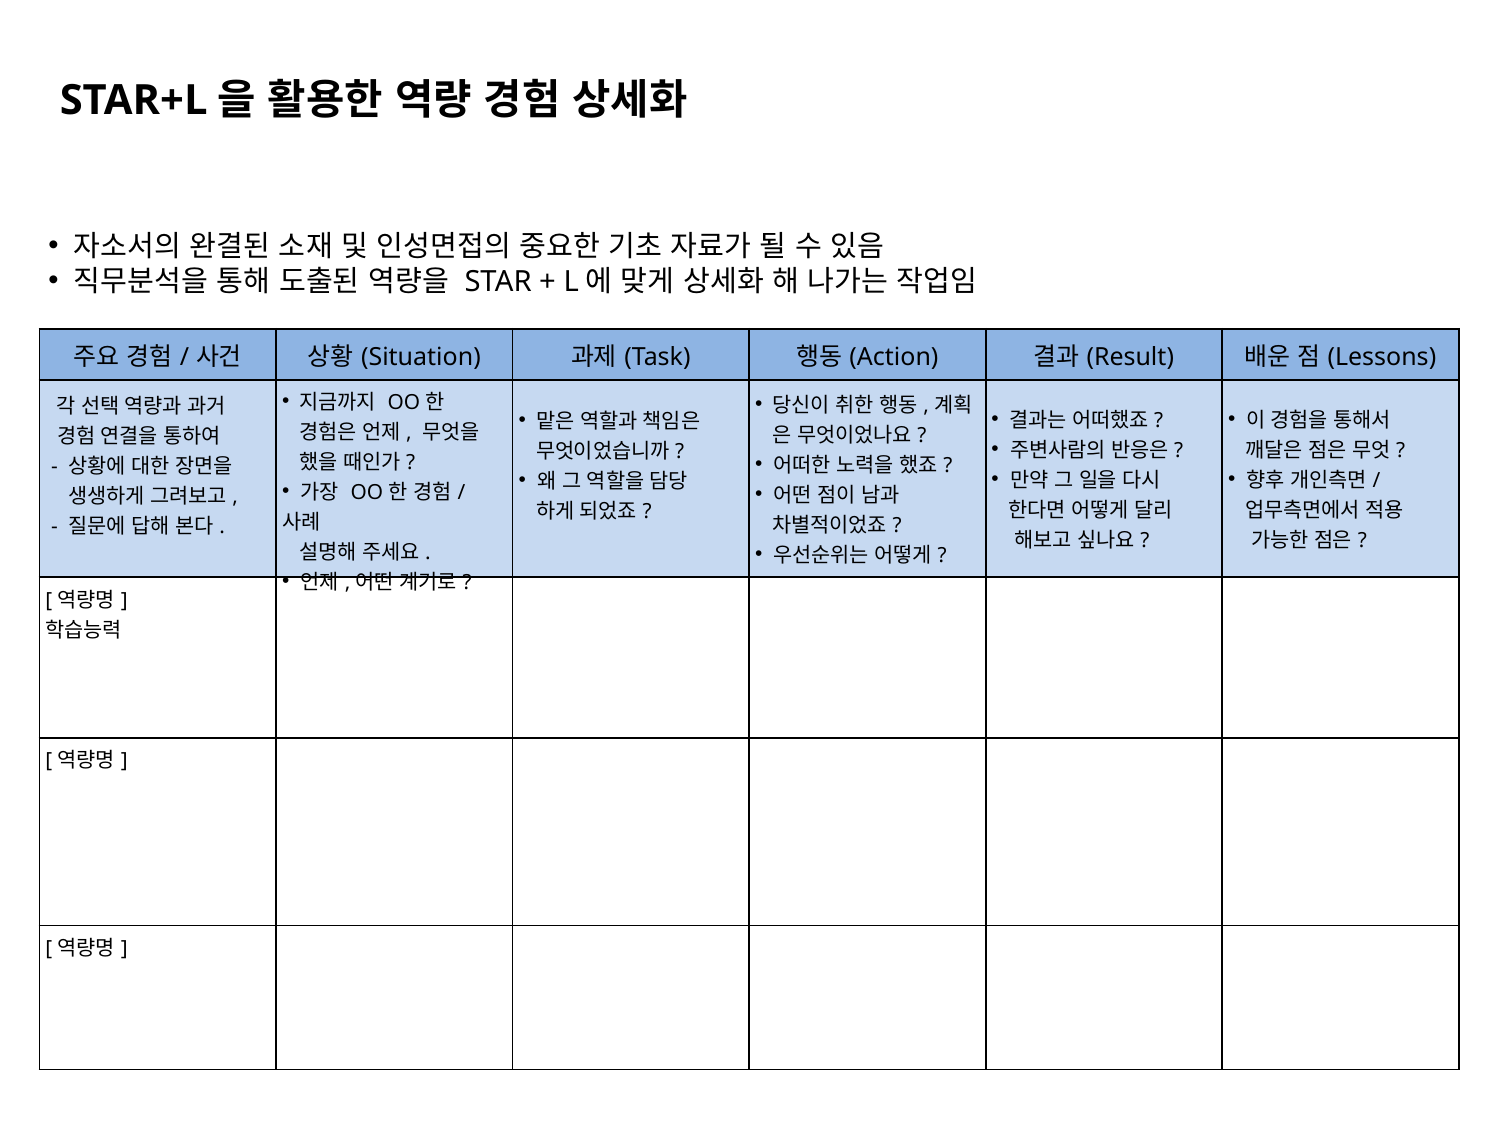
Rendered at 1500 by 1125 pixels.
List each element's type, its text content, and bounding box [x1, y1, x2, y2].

text_box STAR+L을 활용한 역량 경험 상세화 [44, 65, 1085, 131]
table_cell [513, 739, 748, 925]
table_cell [277, 578, 512, 737]
table_header 상황(Situation) [277, 330, 512, 379]
table_cell [역량명] 학습능력 [40, 578, 275, 737]
table_cell [987, 578, 1221, 737]
table_cell [750, 739, 985, 925]
table_cell [750, 578, 985, 737]
table_cell [513, 926, 748, 1069]
table_header 배운 점(Lessons) [1223, 330, 1458, 379]
table_cell [1223, 578, 1458, 737]
table_header 행동(Action) [750, 330, 985, 379]
table_cell [역량명] [40, 926, 275, 1069]
table_cell 지금까지 OO한 경험은 언제, 무엇을 했을 때인가? 가장 OO한 경험/사례 설명해 주세요. 언제,어떤 계기로? [277, 381, 512, 576]
table_cell [역량명] [40, 739, 275, 925]
table_cell [1223, 739, 1458, 925]
table_header 주요 경험/사건 [40, 330, 275, 379]
table_header 결과(Result) [987, 330, 1221, 379]
table_cell 당신이 취한 행동,계획 은 무엇이었나요? 어떠한 노력을 했죠? 어떤 점이 남과 차별적이었죠? 우선순위는 어떻게? [750, 381, 985, 576]
table_cell [1223, 926, 1458, 1069]
table_header 과제(Task) [513, 330, 748, 379]
table_cell 결과는 어떠했죠? 주변사람의 반응은? 만약 그 일을 다시 한다면 어떻게 달리 해보고 싶나요? [987, 381, 1221, 576]
table_cell [277, 739, 512, 925]
table_cell [277, 926, 512, 1069]
table_cell [750, 926, 985, 1069]
text_box 자소서의 완결된 소재 및 인성면접의 중요한 기초 자료가 될 수 있음 직무분석을 통해 도출된 역량을 STAR + L에 맞게 상세화 해 나가는 작업임 [33, 219, 1451, 305]
table_cell 맡은 역할과 책임은 무엇이었습니까? 왜 그 역할을 담당 하게 되었죠? [513, 381, 748, 576]
table_cell [513, 578, 748, 737]
table_cell [987, 926, 1221, 1069]
table_cell [987, 739, 1221, 925]
table_cell 각 선택 역량과 과거 경험 연결을 통하여 - 상황에 대한 장면을 생생하게 그려보고, - 질문에 답해 본다. [40, 381, 275, 576]
table_cell 이 경험을 통해서 깨달은 점은 무엇? 향후 개인측면/ 업무측면에서 적용 가능한 점은? [1223, 381, 1458, 576]
